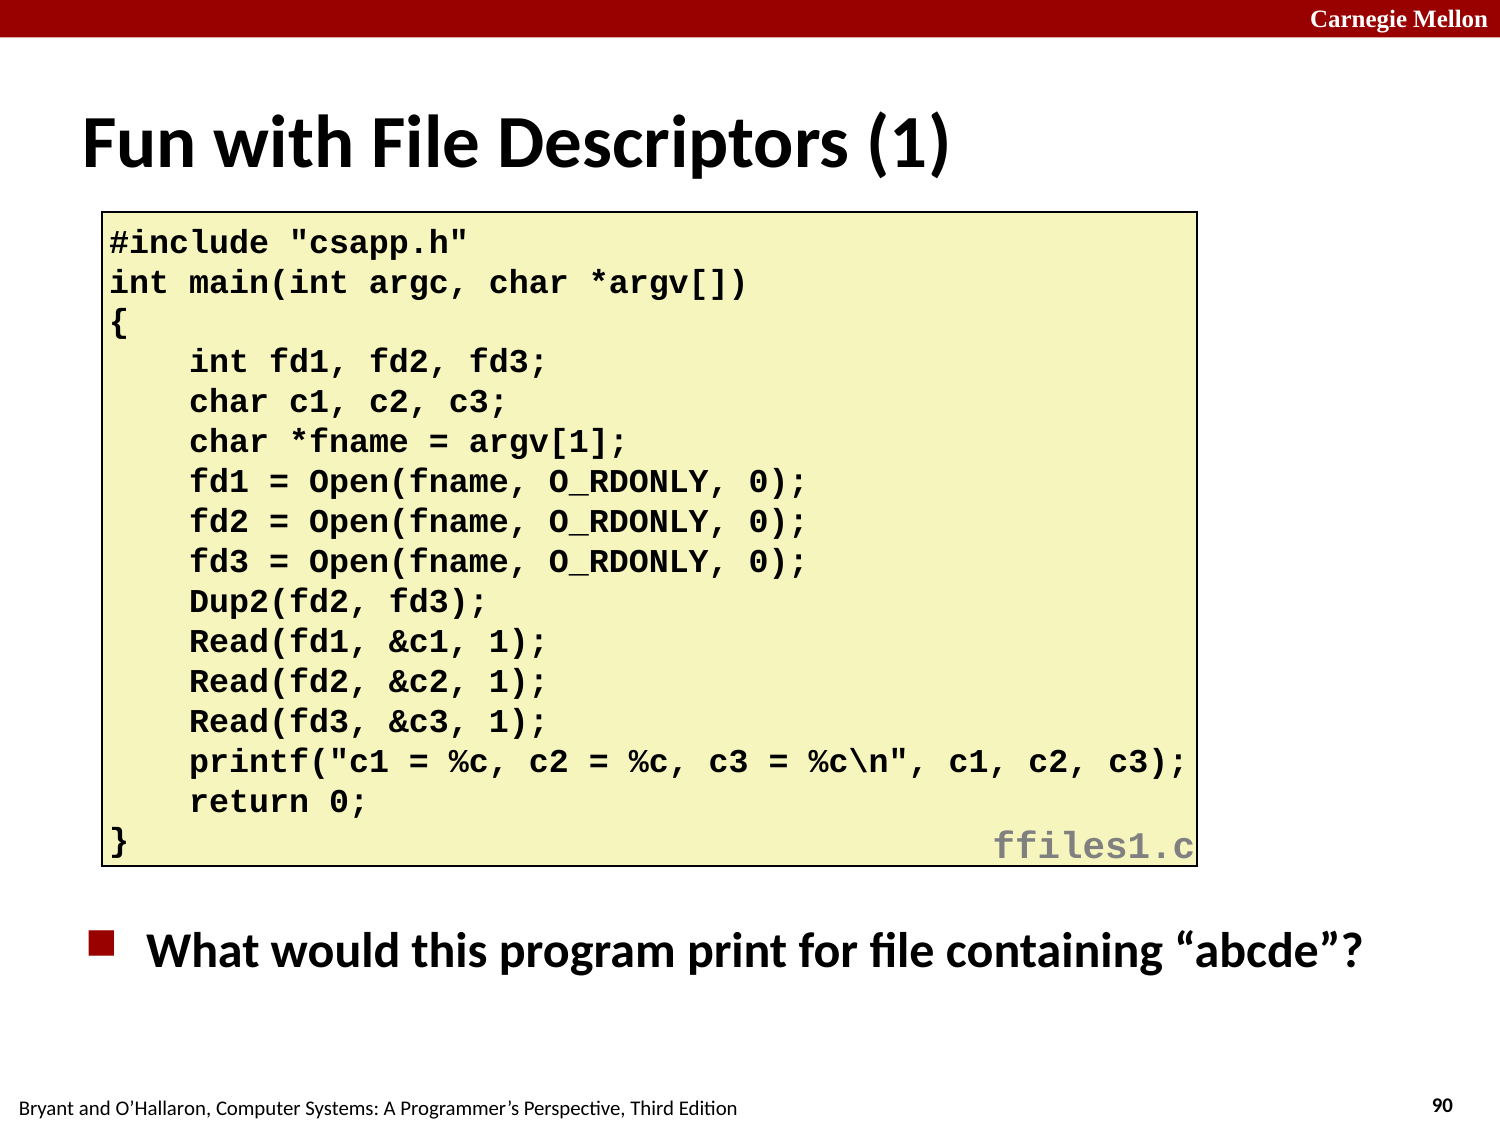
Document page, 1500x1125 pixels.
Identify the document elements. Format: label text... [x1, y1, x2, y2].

title Fun with File Descriptors (1) [66, 74, 1313, 201]
text_box #include "csapp.h" int main(int argc, char *argv[]) { int fd1, fd2, fd3; char c1, c2, c3; char *fname = argv[1]; fd1 = Open(fname, O_RDONLY, 0); fd2 = Open(fname, O_RDONLY, 0); fd3 = Open(fname, O_RDONLY, 0); Dup2(fd2, fd3); Read(fd1, &c1, 1); Read(fd2, &c2, 1); Read(fd3, &c3, 1); printf("c1 = %c, c2 = %c, c3 = %c\n", c1, c2, c3); return 0; } [101, 212, 1197, 866]
list What would this program print for file containing “abcde”? [74, 909, 1438, 998]
text_box ffiles1.c [977, 813, 1210, 873]
